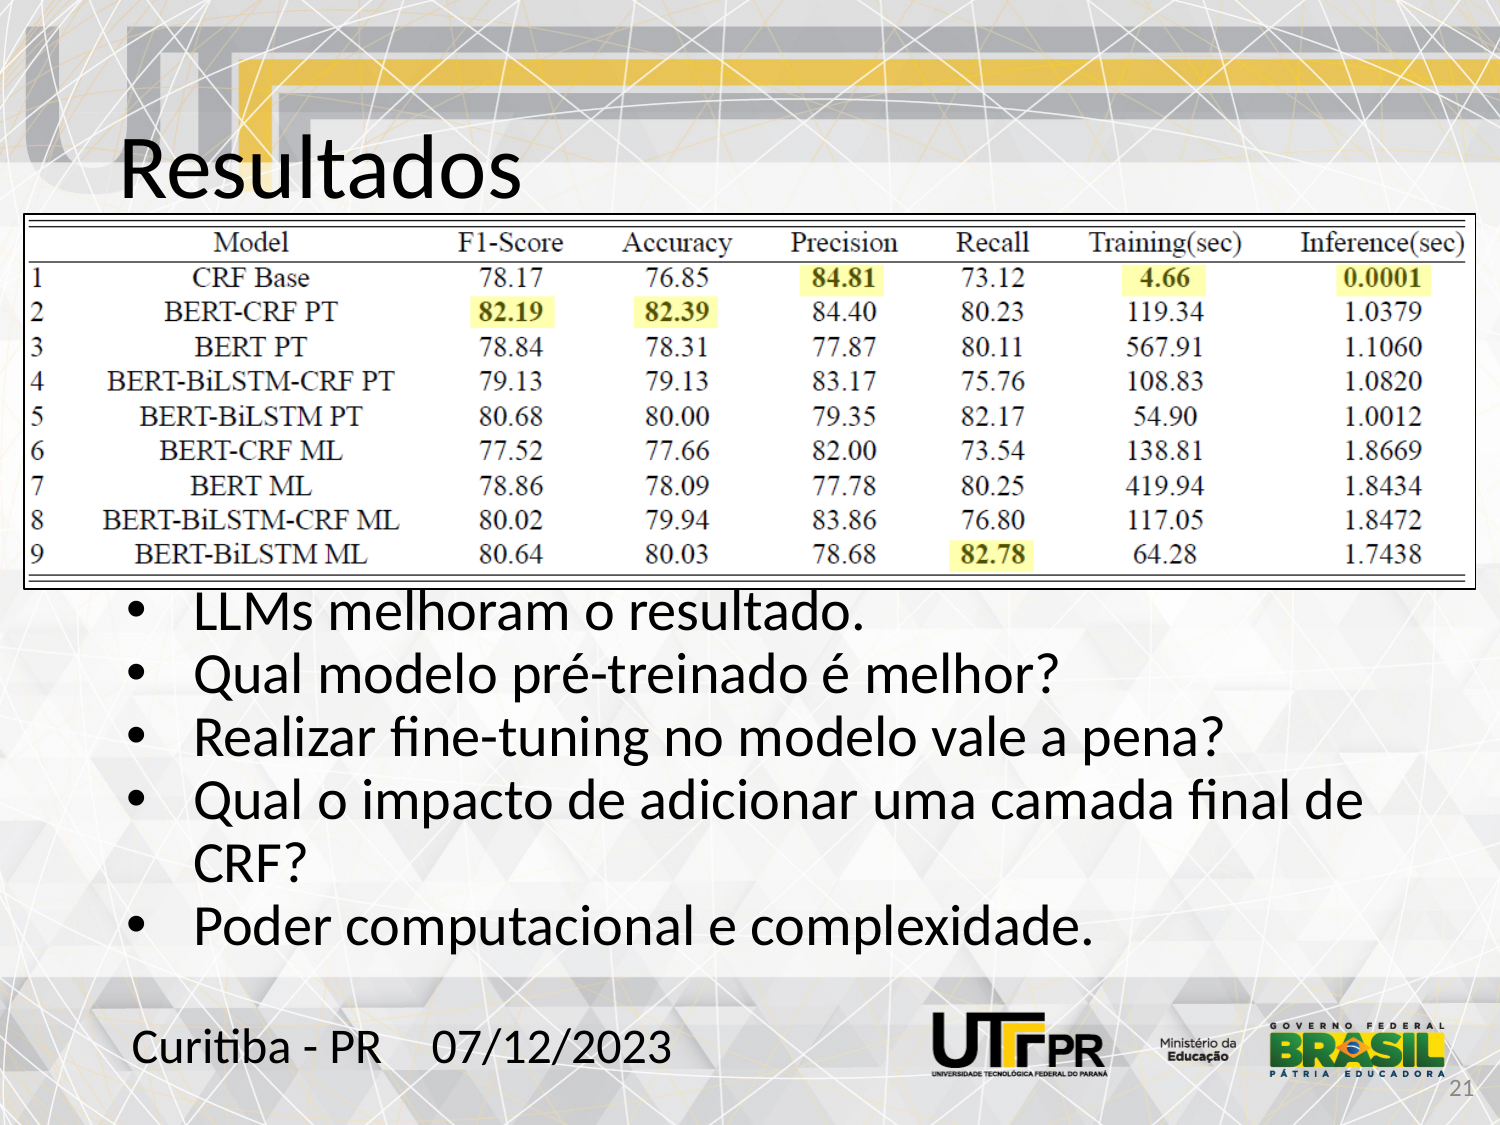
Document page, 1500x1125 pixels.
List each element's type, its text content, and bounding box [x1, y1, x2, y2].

subtitle Curitiba - PR 07/12/2023 [112, 1013, 692, 1085]
list LLMs melhoram o resultado. Qual modelo pré-treinado é melhor? Realizar fine-tuning no modelo vale a pena? Qual o impacto de adicionar uma camada final de CRF? Poder computacional e complexidade. [103, 597, 1397, 971]
picture [0, 0, 1500, 1125]
slide_number ‹#› [1152, 1056, 1490, 1116]
title Resultados [103, 59, 1397, 213]
